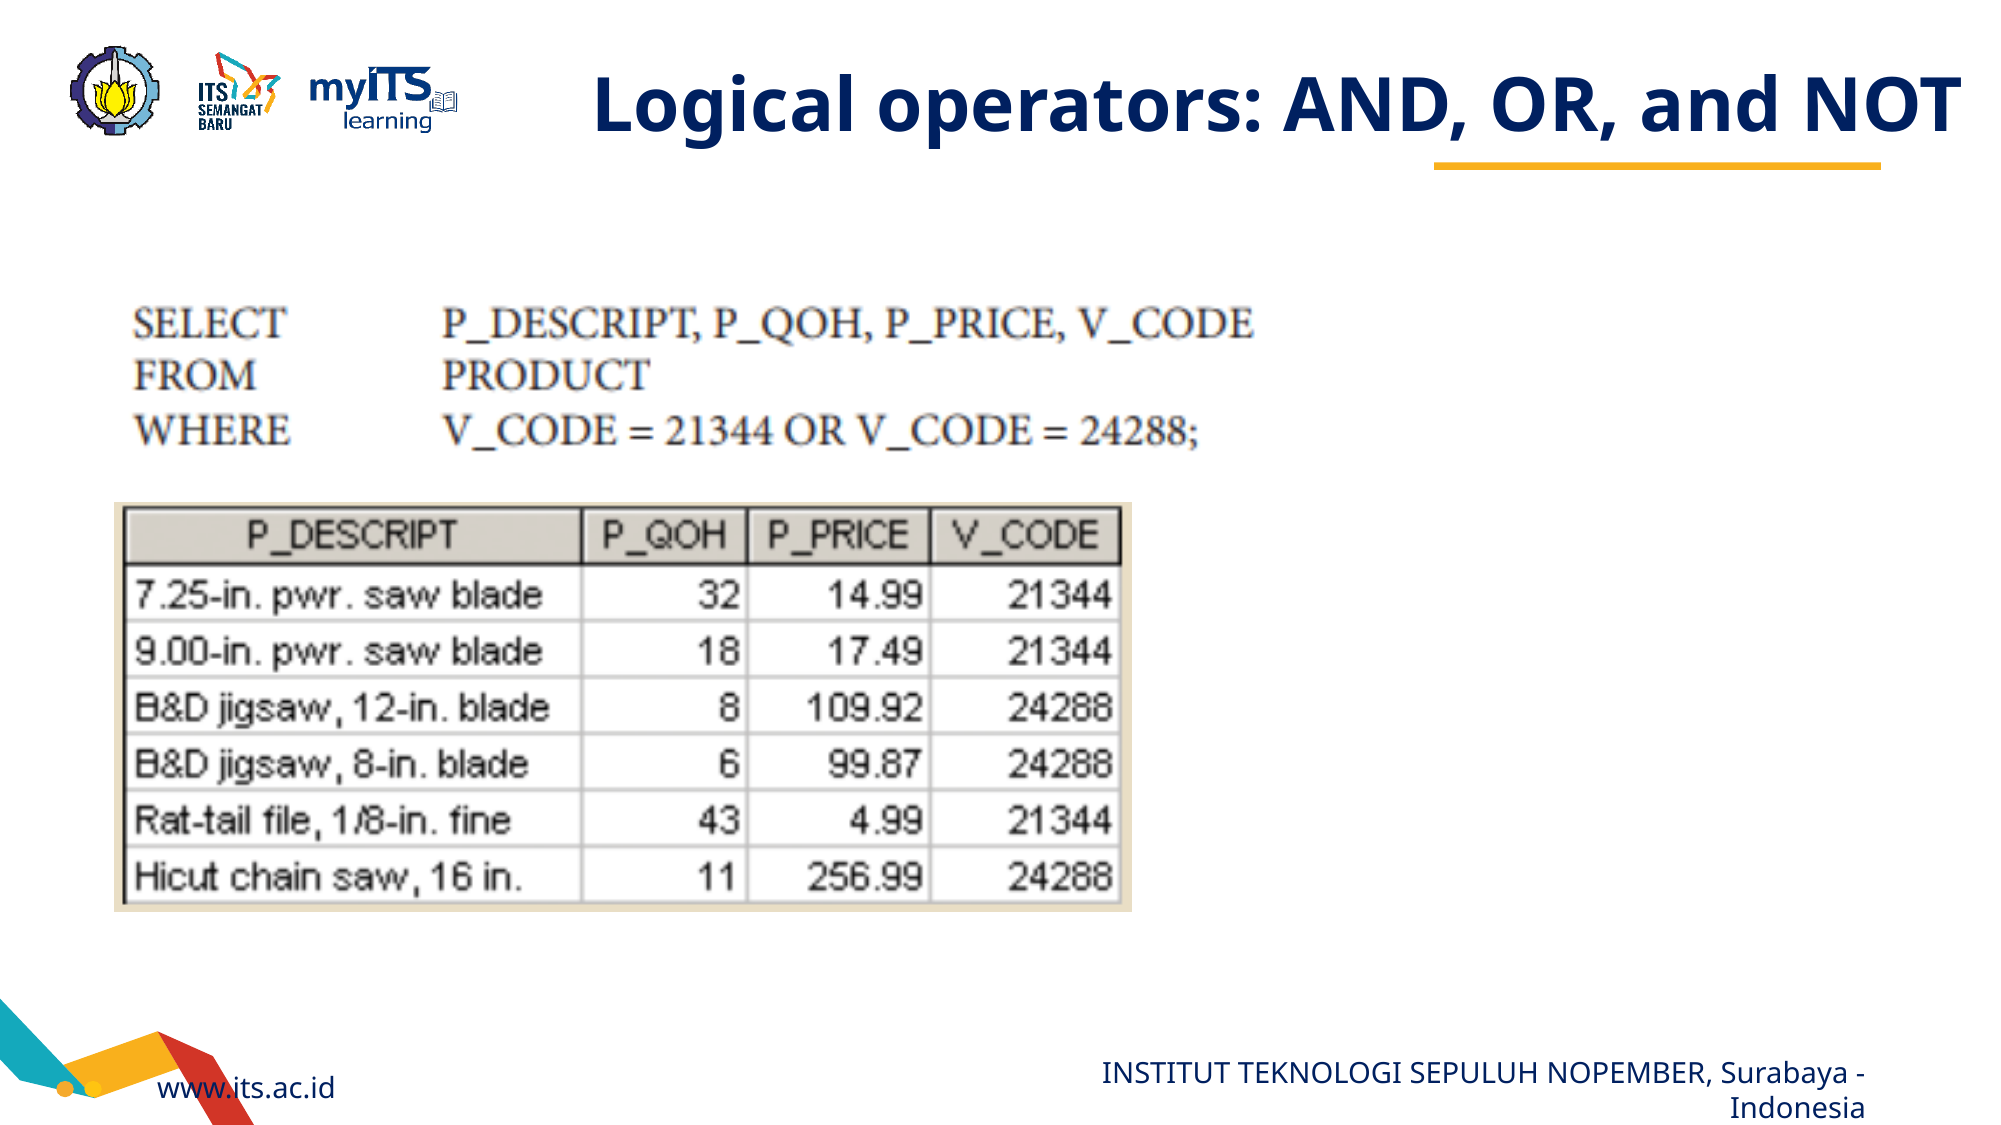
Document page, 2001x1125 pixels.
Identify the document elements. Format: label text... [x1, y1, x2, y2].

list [114, 502, 1131, 912]
picture [188, 39, 482, 150]
picture [69, 45, 160, 136]
text_box www.its.ac.id [275, 1061, 785, 1112]
picture [0, 1019, 275, 1125]
text_box Logical operators: AND, OR, and NOT [267, 17, 1980, 156]
picture [122, 278, 1324, 463]
text_box [1433, 161, 1882, 171]
text_box INSTITUT TEKNOLOGI SEPULUH NOPEMBER, Surabaya - Indonesia [944, 1046, 1881, 1125]
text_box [56, 1080, 102, 1098]
